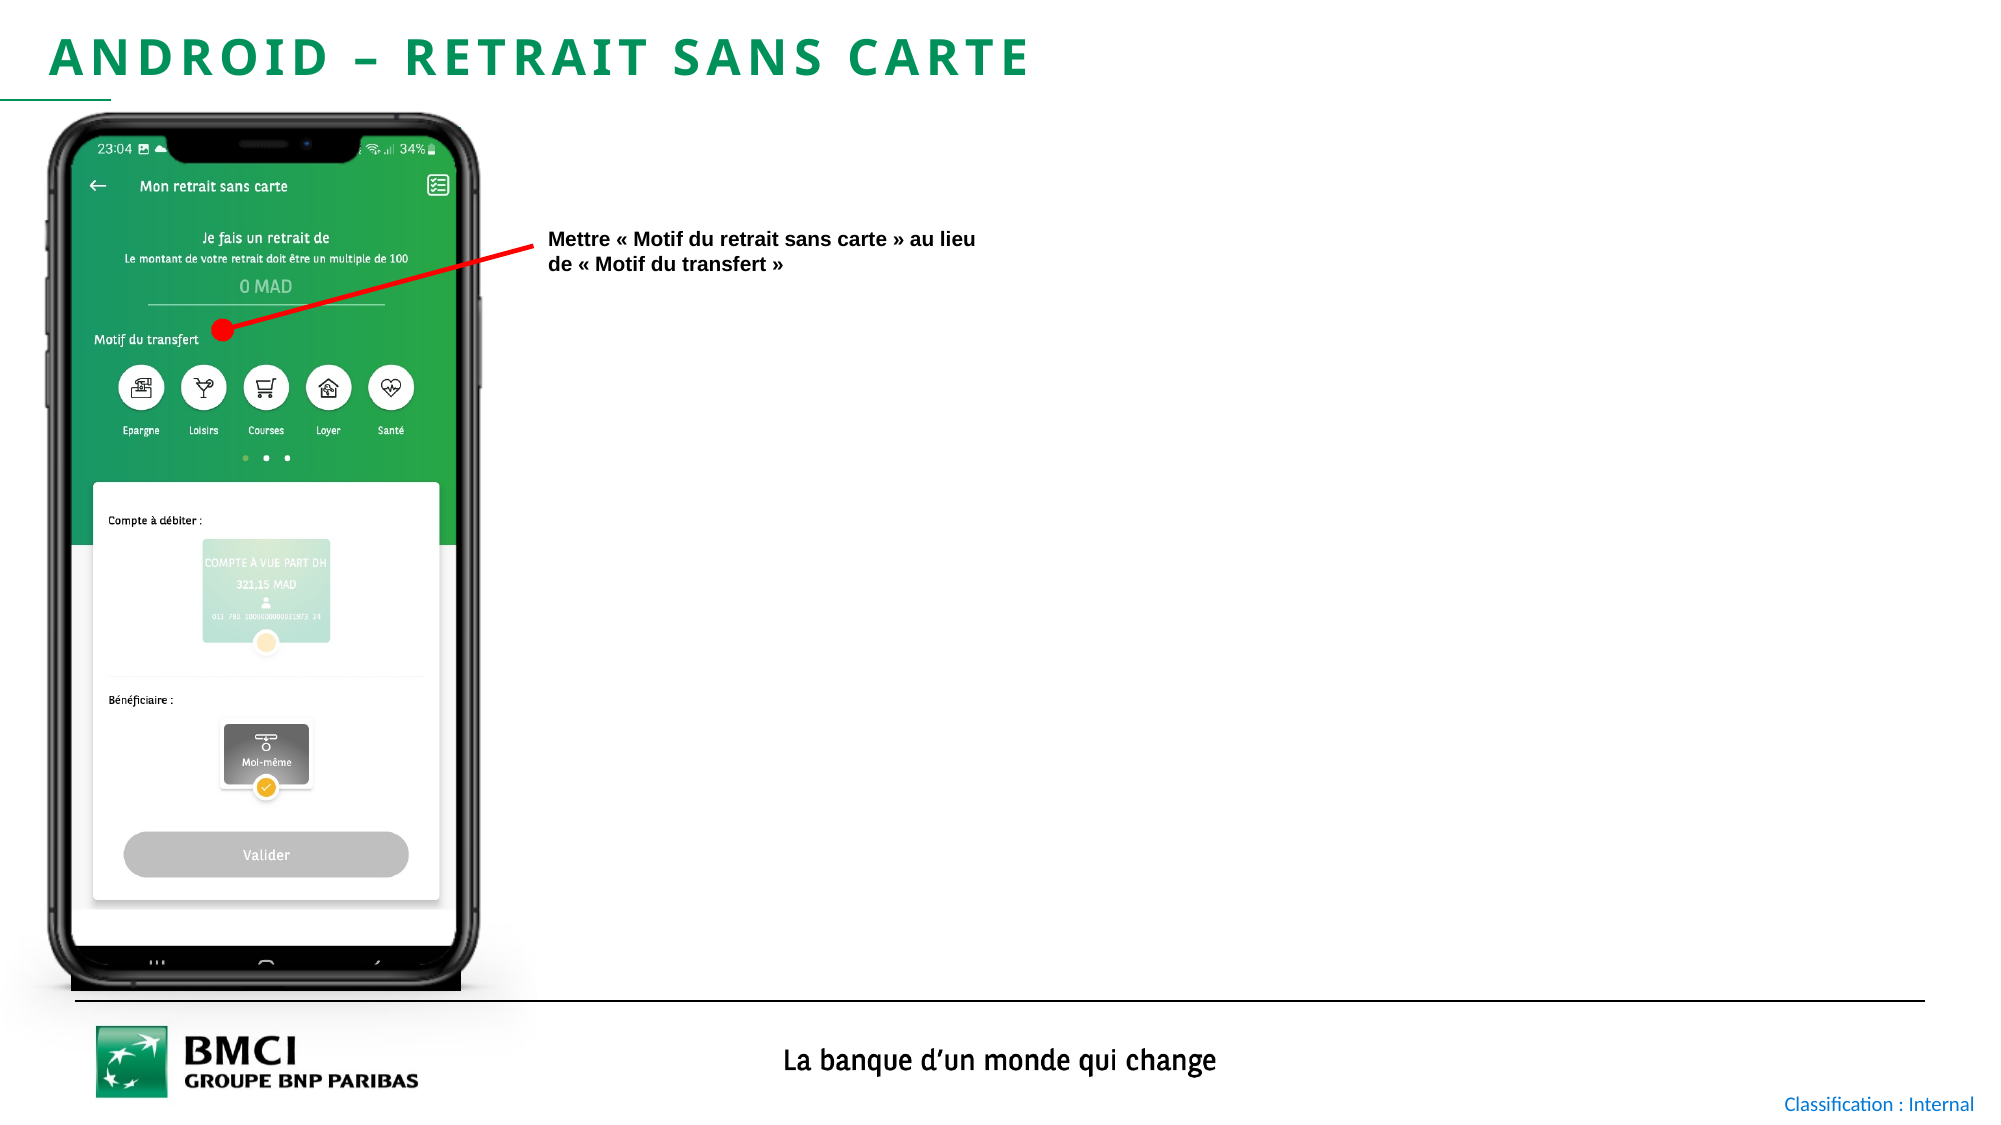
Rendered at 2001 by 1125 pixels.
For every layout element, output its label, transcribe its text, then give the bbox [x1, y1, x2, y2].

picture [756, 1020, 1244, 1106]
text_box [222, 245, 534, 331]
picture [0, 66, 537, 1115]
text_box Mettre « Motif du retrait sans carte » au lieu de « Motif du transfert » [541, 218, 1002, 283]
subtitle Android – retrait sans carte [34, 19, 1193, 91]
